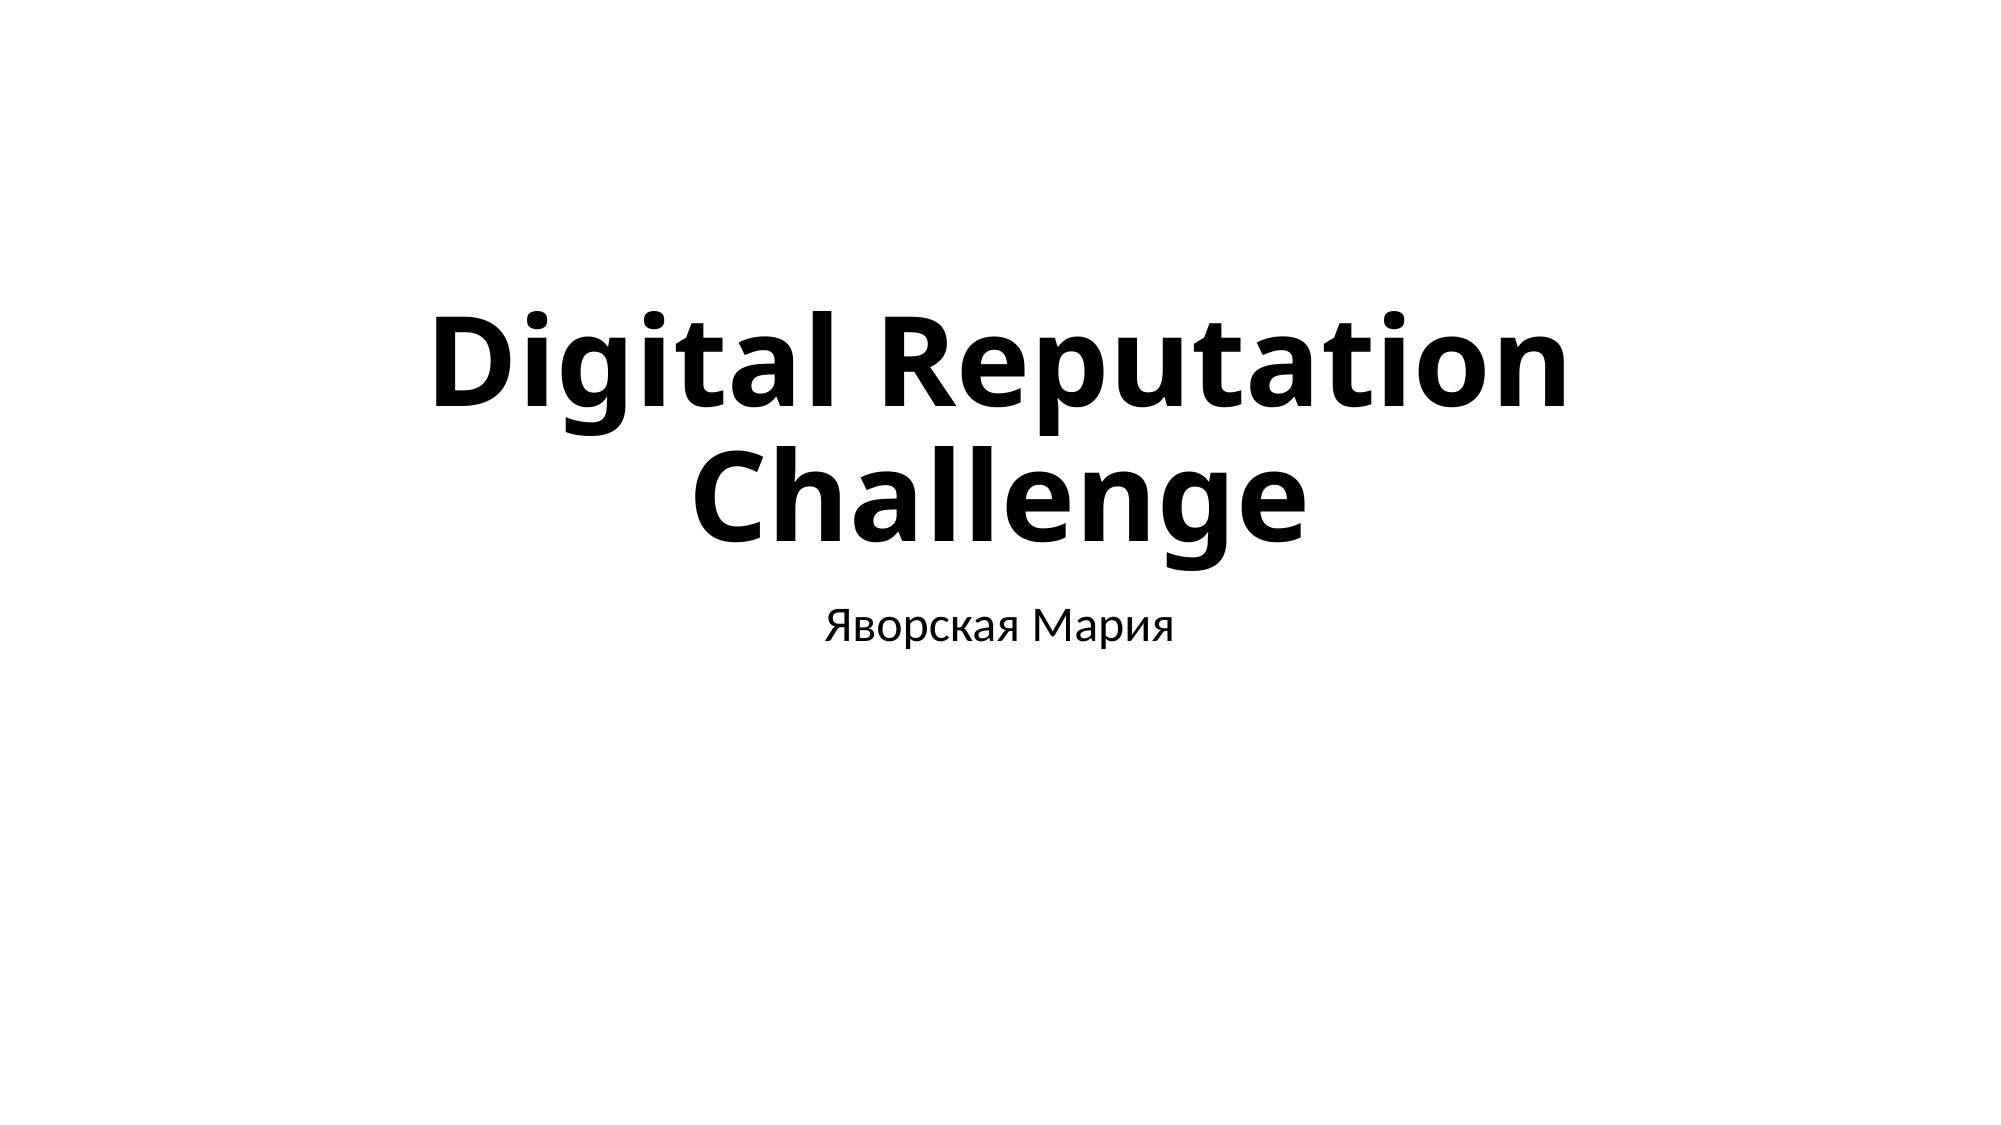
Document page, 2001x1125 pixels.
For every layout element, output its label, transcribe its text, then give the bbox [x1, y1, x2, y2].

subtitle Яворская Мария [249, 590, 1750, 863]
title Digital Reputation Challenge [249, 184, 1750, 576]
